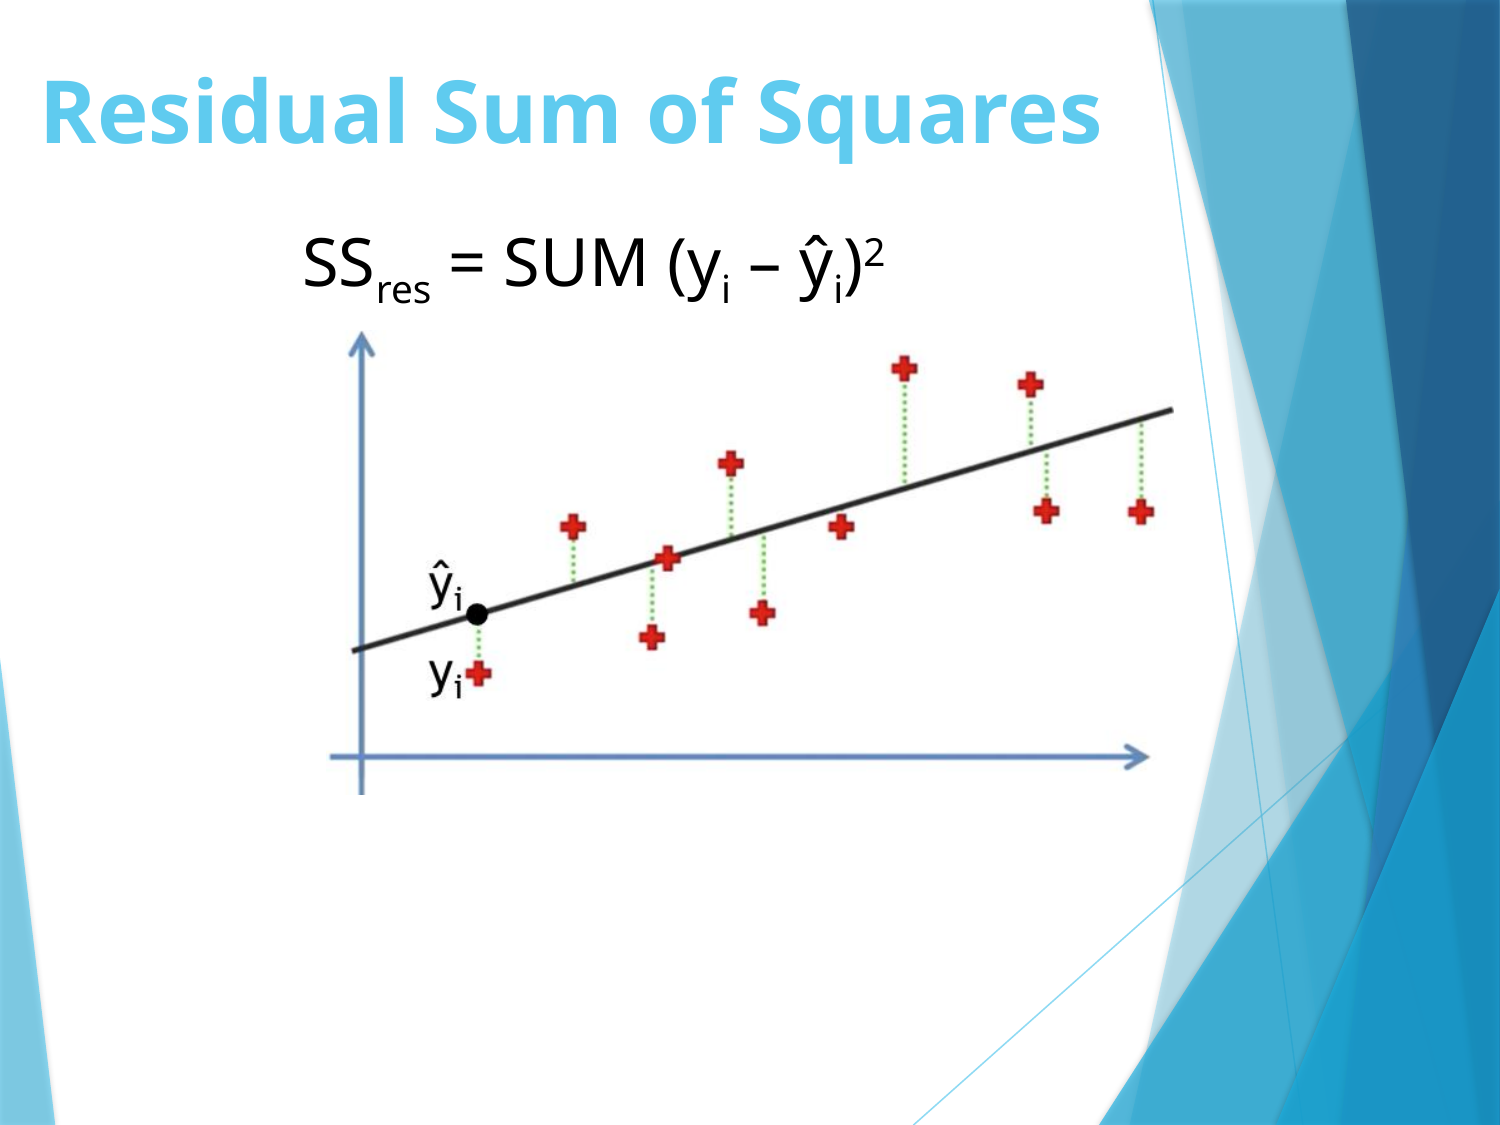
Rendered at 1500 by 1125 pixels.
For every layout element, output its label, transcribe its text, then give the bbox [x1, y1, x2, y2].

picture [325, 330, 1175, 796]
title Residual Sum of Squares [24, 0, 1150, 217]
text_box SSres = SUM (yi – ŷi)2 [287, 212, 1088, 319]
